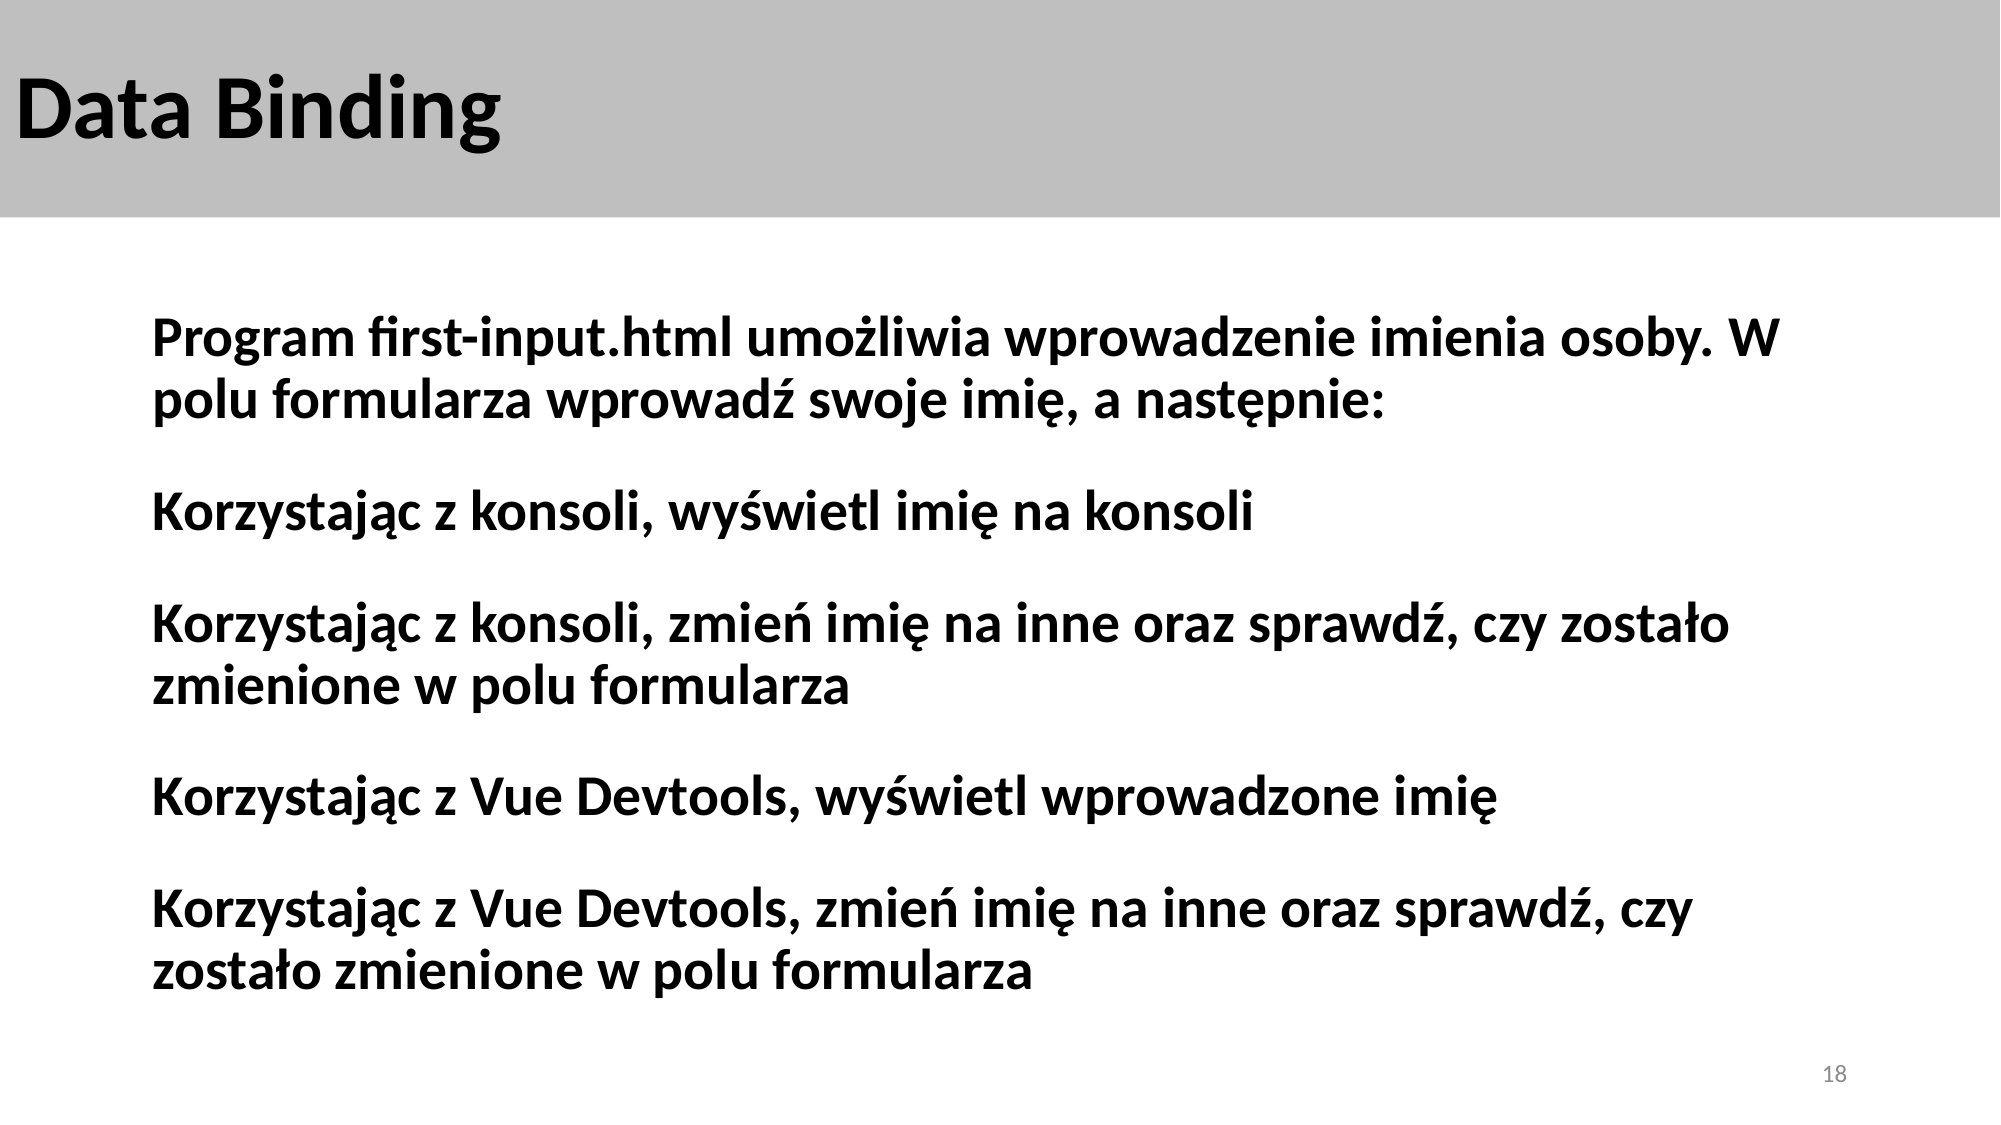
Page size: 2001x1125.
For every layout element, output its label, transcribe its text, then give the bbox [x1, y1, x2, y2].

title Data Binding [0, 0, 2000, 218]
list Program first-input.html umożliwia wprowadzenie imienia osoby. W polu formularza wprowadź swoje imię, a następnie: Korzystając z konsoli, wyświetl imię na konsoli Korzystając z konsoli, zmień imię na inne oraz sprawdź, czy zostało zmienione w polu formularza Korzystając z Vue Devtools, wyświetl wprowadzone imię Korzystając z Vue Devtools, zmień imię na inne oraz sprawdź, czy zostało zmienione w polu formularza [137, 299, 1863, 1014]
slide_number 18 [1412, 1042, 1863, 1103]
